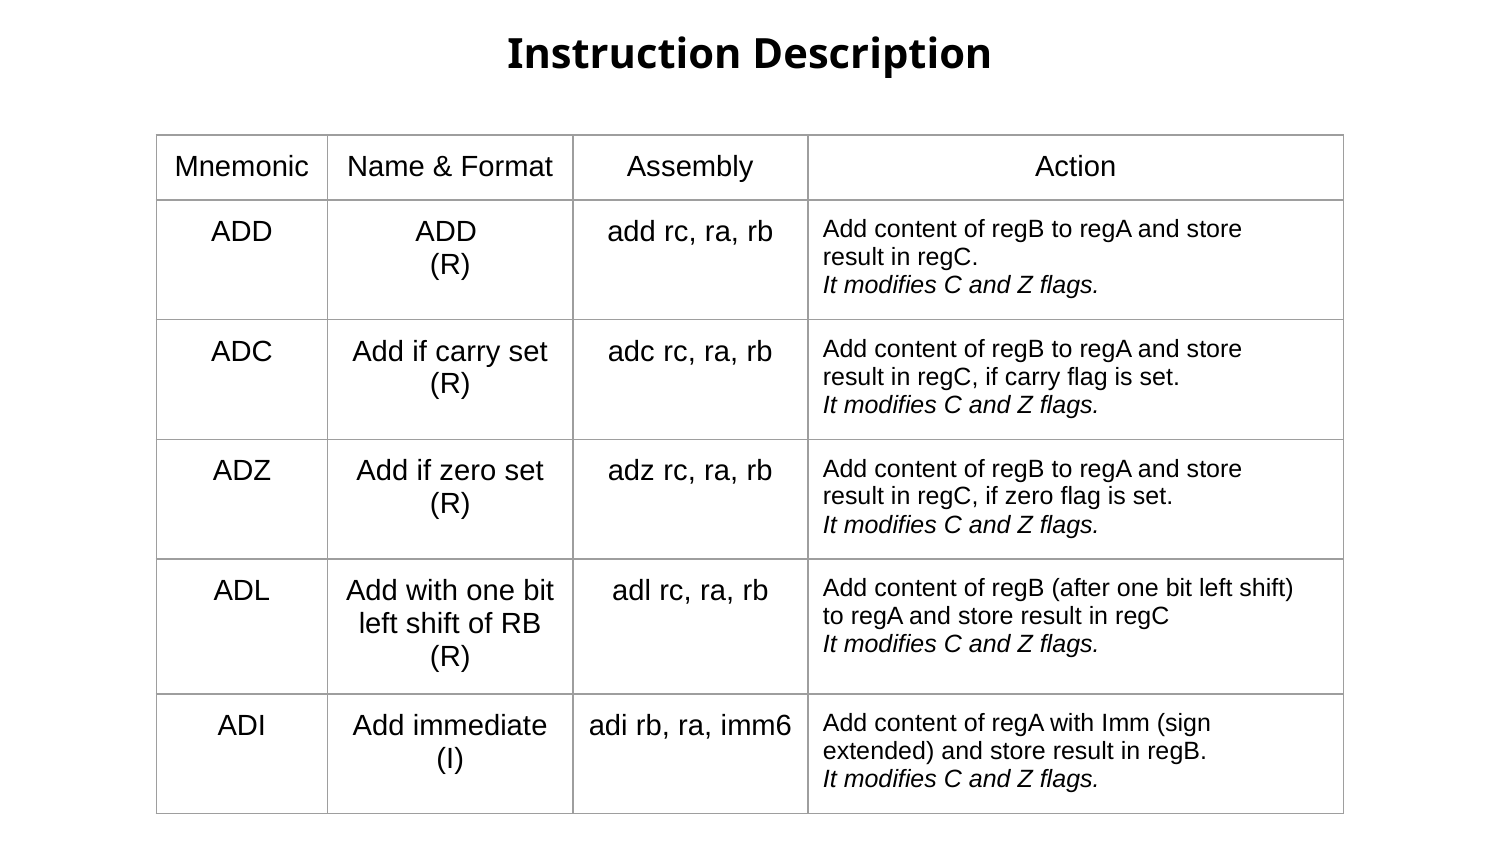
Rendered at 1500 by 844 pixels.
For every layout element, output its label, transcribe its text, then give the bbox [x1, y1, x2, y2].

table_cell adi rb, ra, imm6 [574, 695, 807, 813]
table_cell ADC [157, 320, 327, 439]
table_cell ADD (R) [328, 201, 572, 319]
table_cell Add immediate (I) [328, 695, 572, 813]
table_cell ADI [157, 695, 327, 813]
table_cell Add content of regB to regA and store result in regC, if zero flag is set. It modifies C and Z flags. [809, 440, 1343, 558]
table_cell adc rc, ra, rb [574, 320, 807, 439]
table_cell Add content of regA with Imm (sign extended) and store result in regB. It modifies C and Z flags. [809, 695, 1343, 813]
table_cell Add content of regB to regA and store result in regC. It modifies C and Z flags. [809, 201, 1343, 319]
table_header Assembly [574, 136, 807, 199]
table_cell ADD [157, 201, 327, 319]
table_cell Add content of regB to regA and store result in regC, if carry flag is set. It modifies C and Z flags. [809, 320, 1343, 439]
table_cell Add content of regB (after one bit left shift) to regA and store result in regC It modifies C and Z flags. [809, 560, 1343, 693]
table_cell Add with one bit left shift of RB (R) [328, 560, 572, 693]
table_cell ADL [157, 560, 327, 693]
table_header Mnemonic [157, 136, 327, 199]
table_cell adl rc, ra, rb [574, 560, 807, 693]
table_cell Add if carry set (R) [328, 320, 572, 439]
table_cell add rc, ra, rb [574, 201, 807, 319]
table_cell ADZ [157, 440, 327, 558]
text_box Instruction Description [147, 11, 1353, 92]
table_header Action [809, 136, 1343, 199]
table_cell Add if zero set (R) [328, 440, 572, 558]
table_cell adz rc, ra, rb [574, 440, 807, 558]
table_header Name & Format [328, 136, 572, 199]
